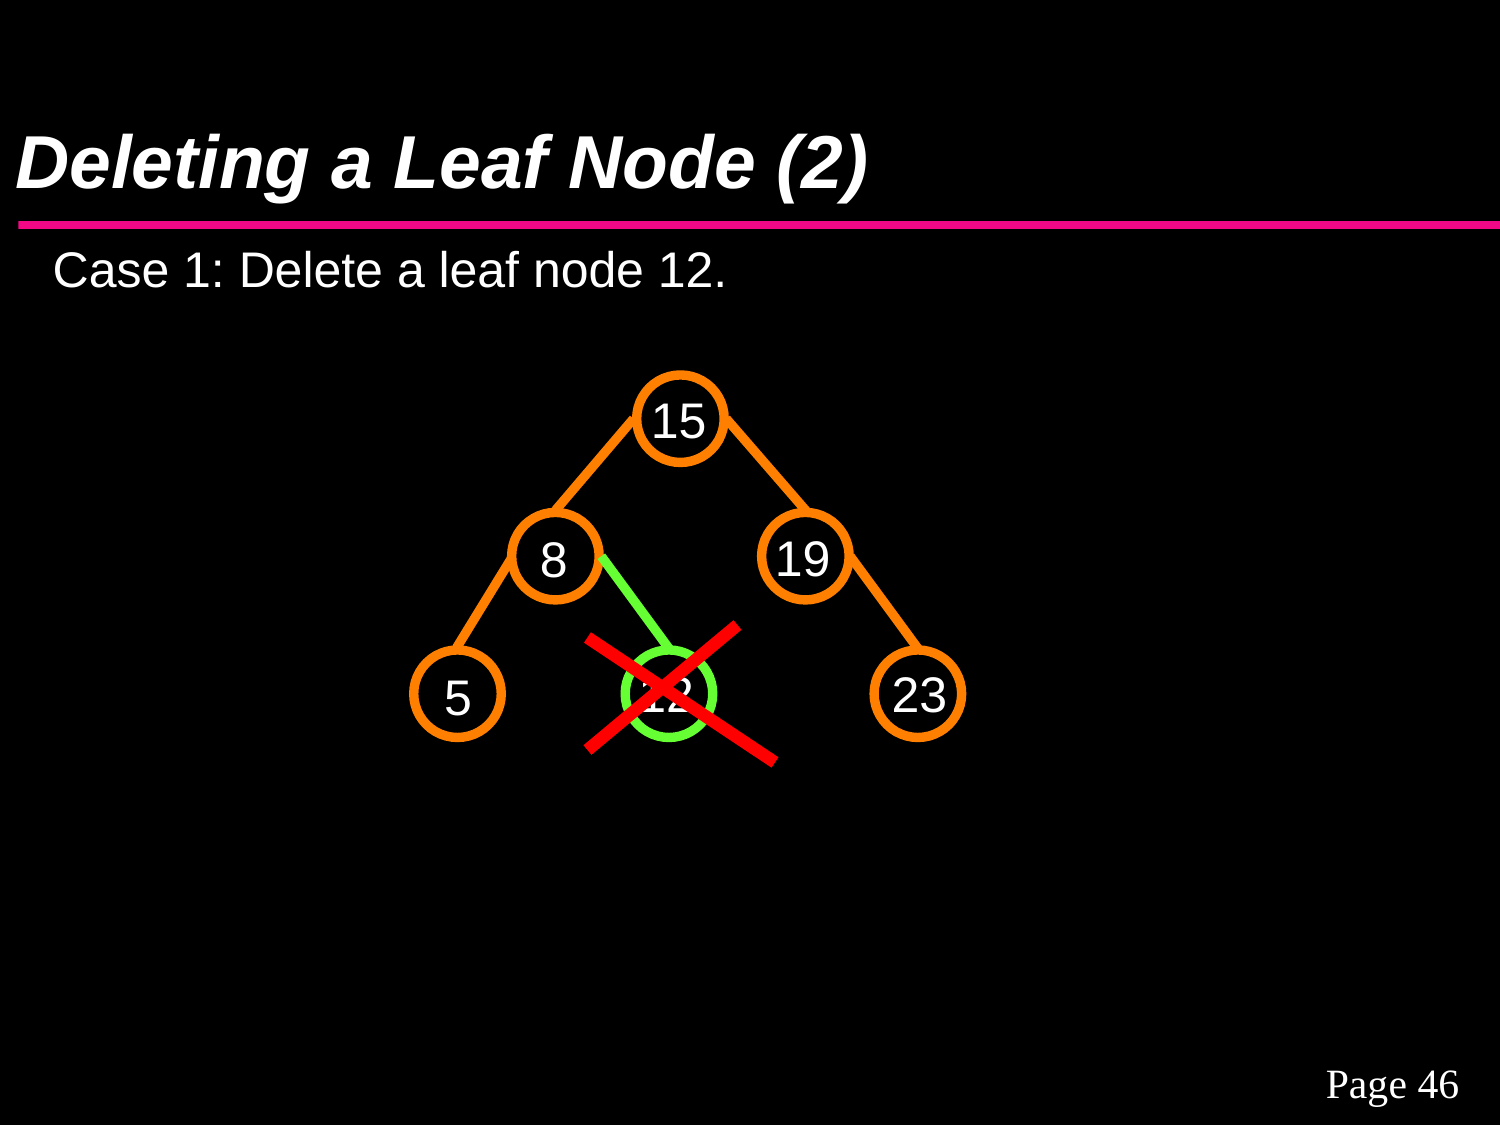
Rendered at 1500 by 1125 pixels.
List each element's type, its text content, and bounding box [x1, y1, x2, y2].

title Deleting a Leaf Node (2) [0, 0, 1500, 213]
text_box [413, 374, 963, 763]
list Case 1: Delete a leaf node 12. [0, 237, 1475, 1050]
